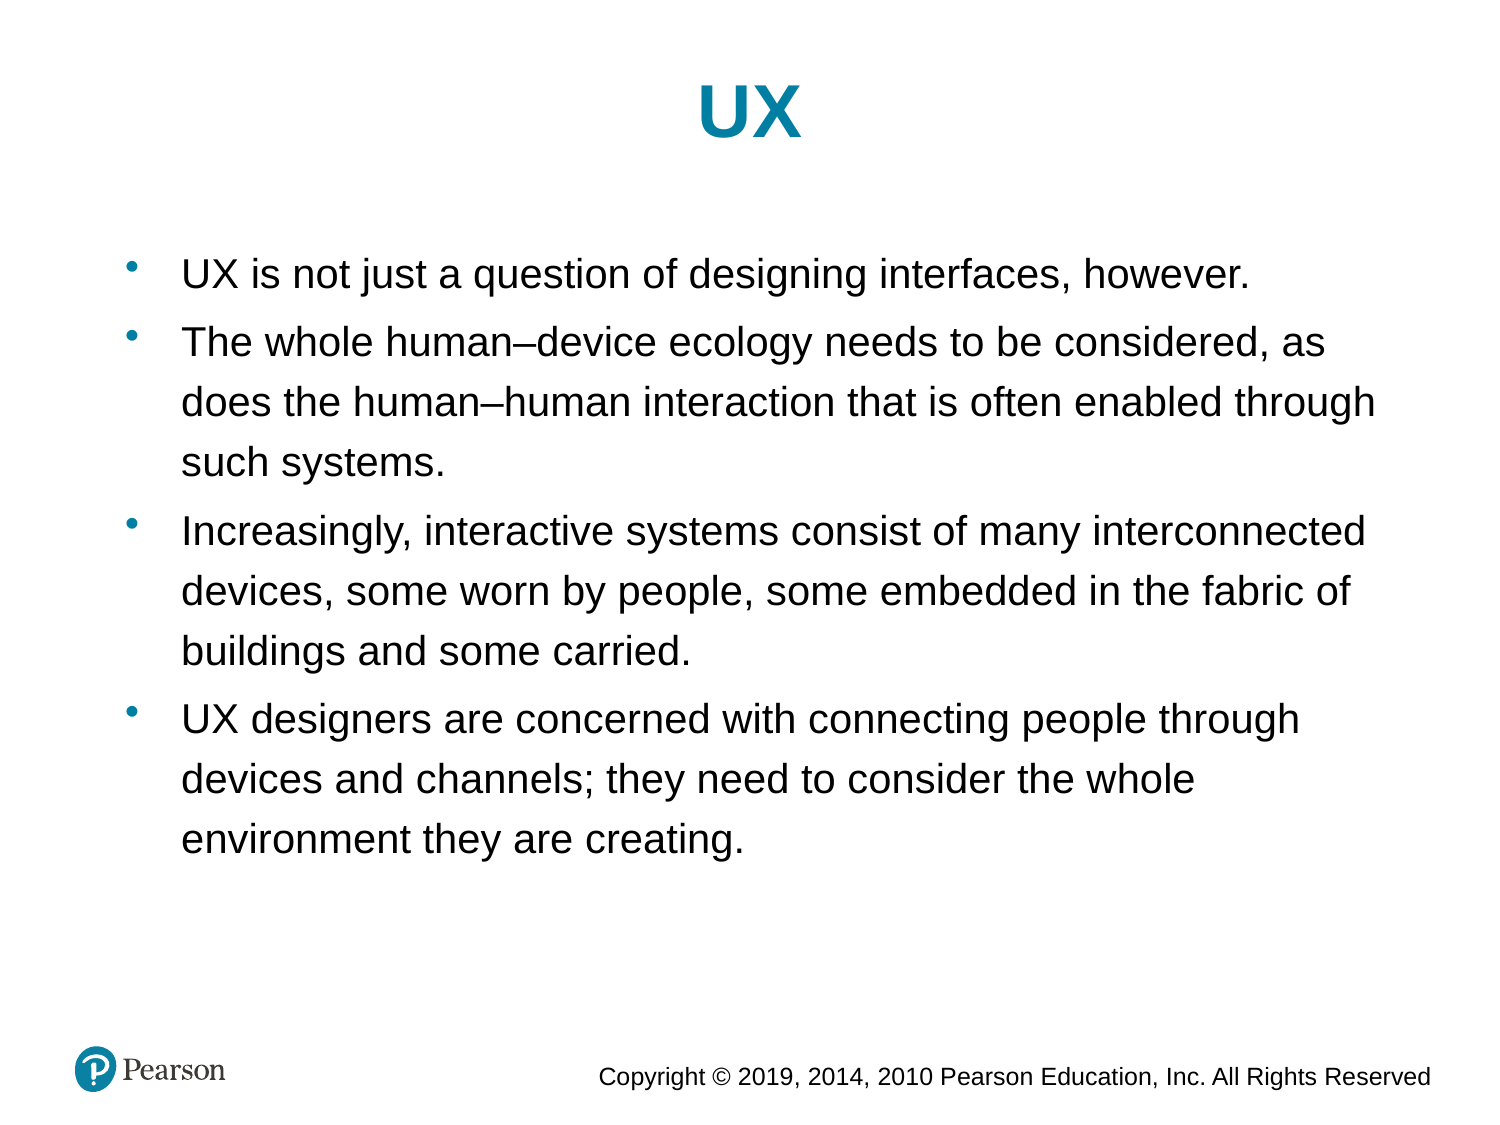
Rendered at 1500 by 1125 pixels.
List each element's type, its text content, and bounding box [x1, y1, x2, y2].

list UX is not just a question of designing interfaces, however. The whole human–device ecology needs to be considered, as does the human–human interaction that is often enabled through such systems. Increasingly, interactive systems consist of many interconnected devices, some worn by people, some embedded in the fabric of buildings and some carried. UX designers are concerned with connecting people through devices and channels; they need to consider the whole environment they are creating. [109, 229, 1404, 943]
title UX [103, 65, 1397, 150]
